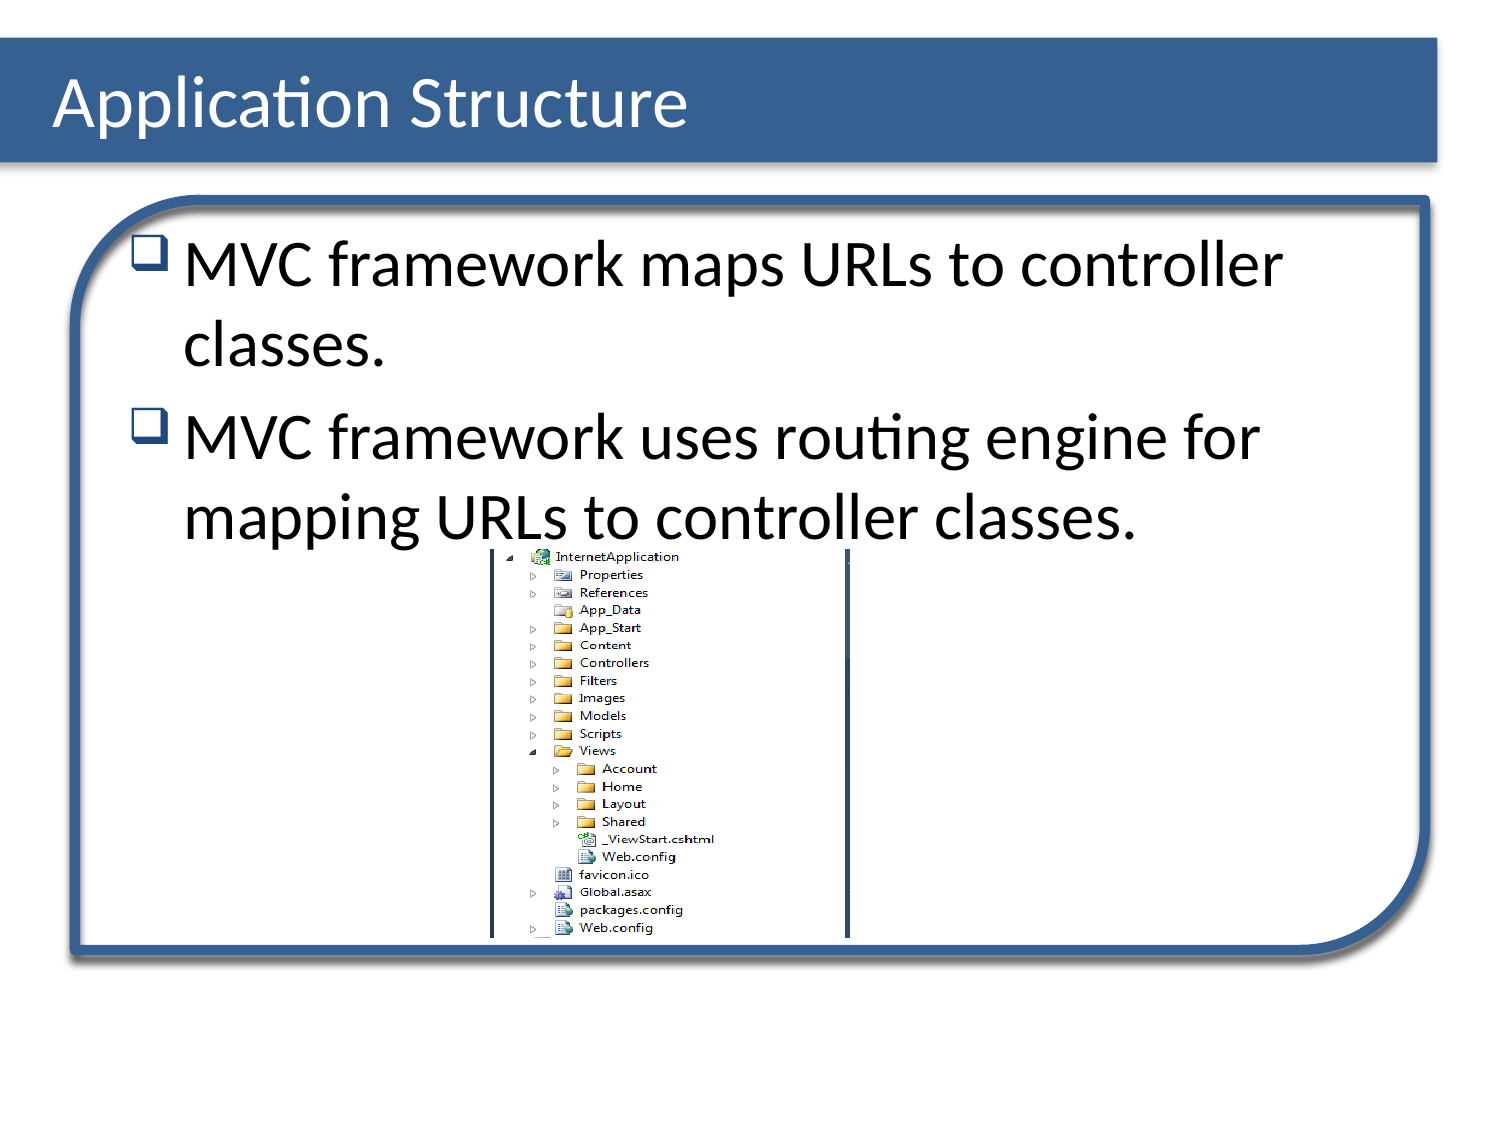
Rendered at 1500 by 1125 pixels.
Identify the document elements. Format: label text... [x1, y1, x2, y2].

title Application Structure [37, 45, 1425, 150]
picture [487, 549, 851, 938]
list MVC framework maps URLs to controller classes. MVC framework uses routing engine for mapping URLs to controller classes. [112, 212, 1413, 955]
